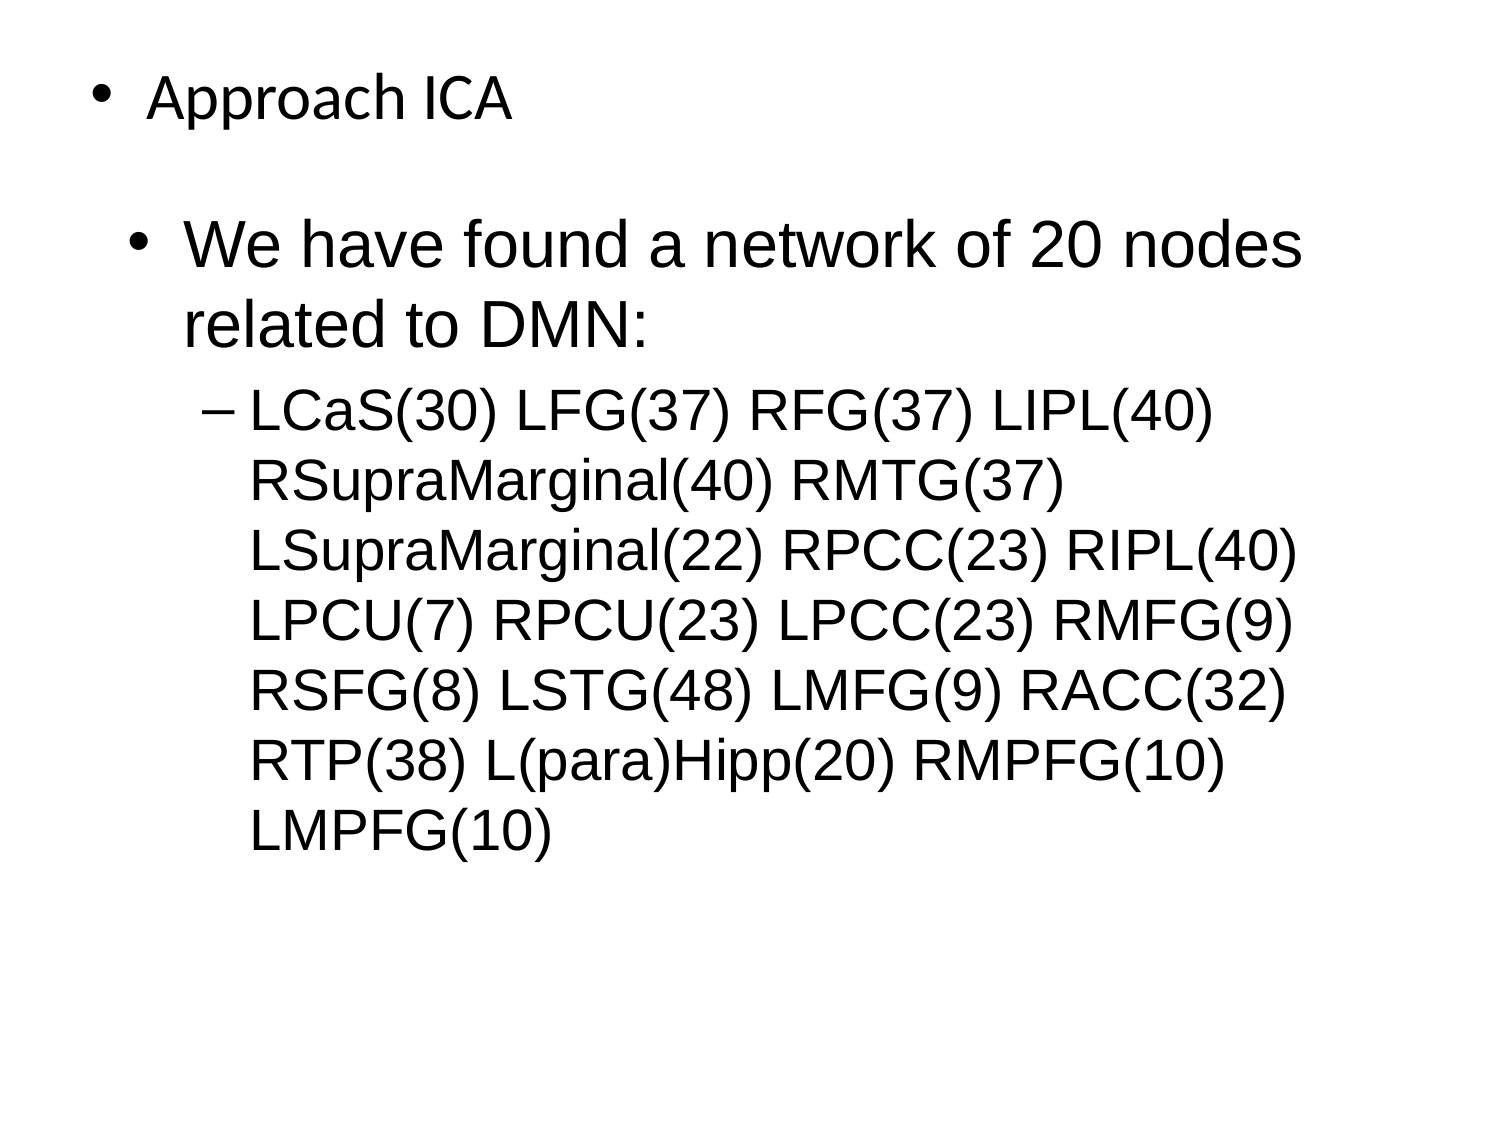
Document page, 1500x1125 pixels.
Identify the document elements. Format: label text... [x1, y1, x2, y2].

text_box Approach ICA [74, 45, 1425, 233]
list We have found a network of 20 nodes related to DMN: LCaS(30) LFG(37) RFG(37) LIPL(40) RSupraMarginal(40) RMTG(37) LSupraMarginal(22) RPCC(23) RIPL(40) LPCU(7) RPCU(23) LPCC(23) RMFG(9) RSFG(8) LSTG(48) LMFG(9) RACC(32) RTP(38) L(para)Hipp(20) RMPFG(10) LMPFG(10) [112, 233, 1388, 1000]
